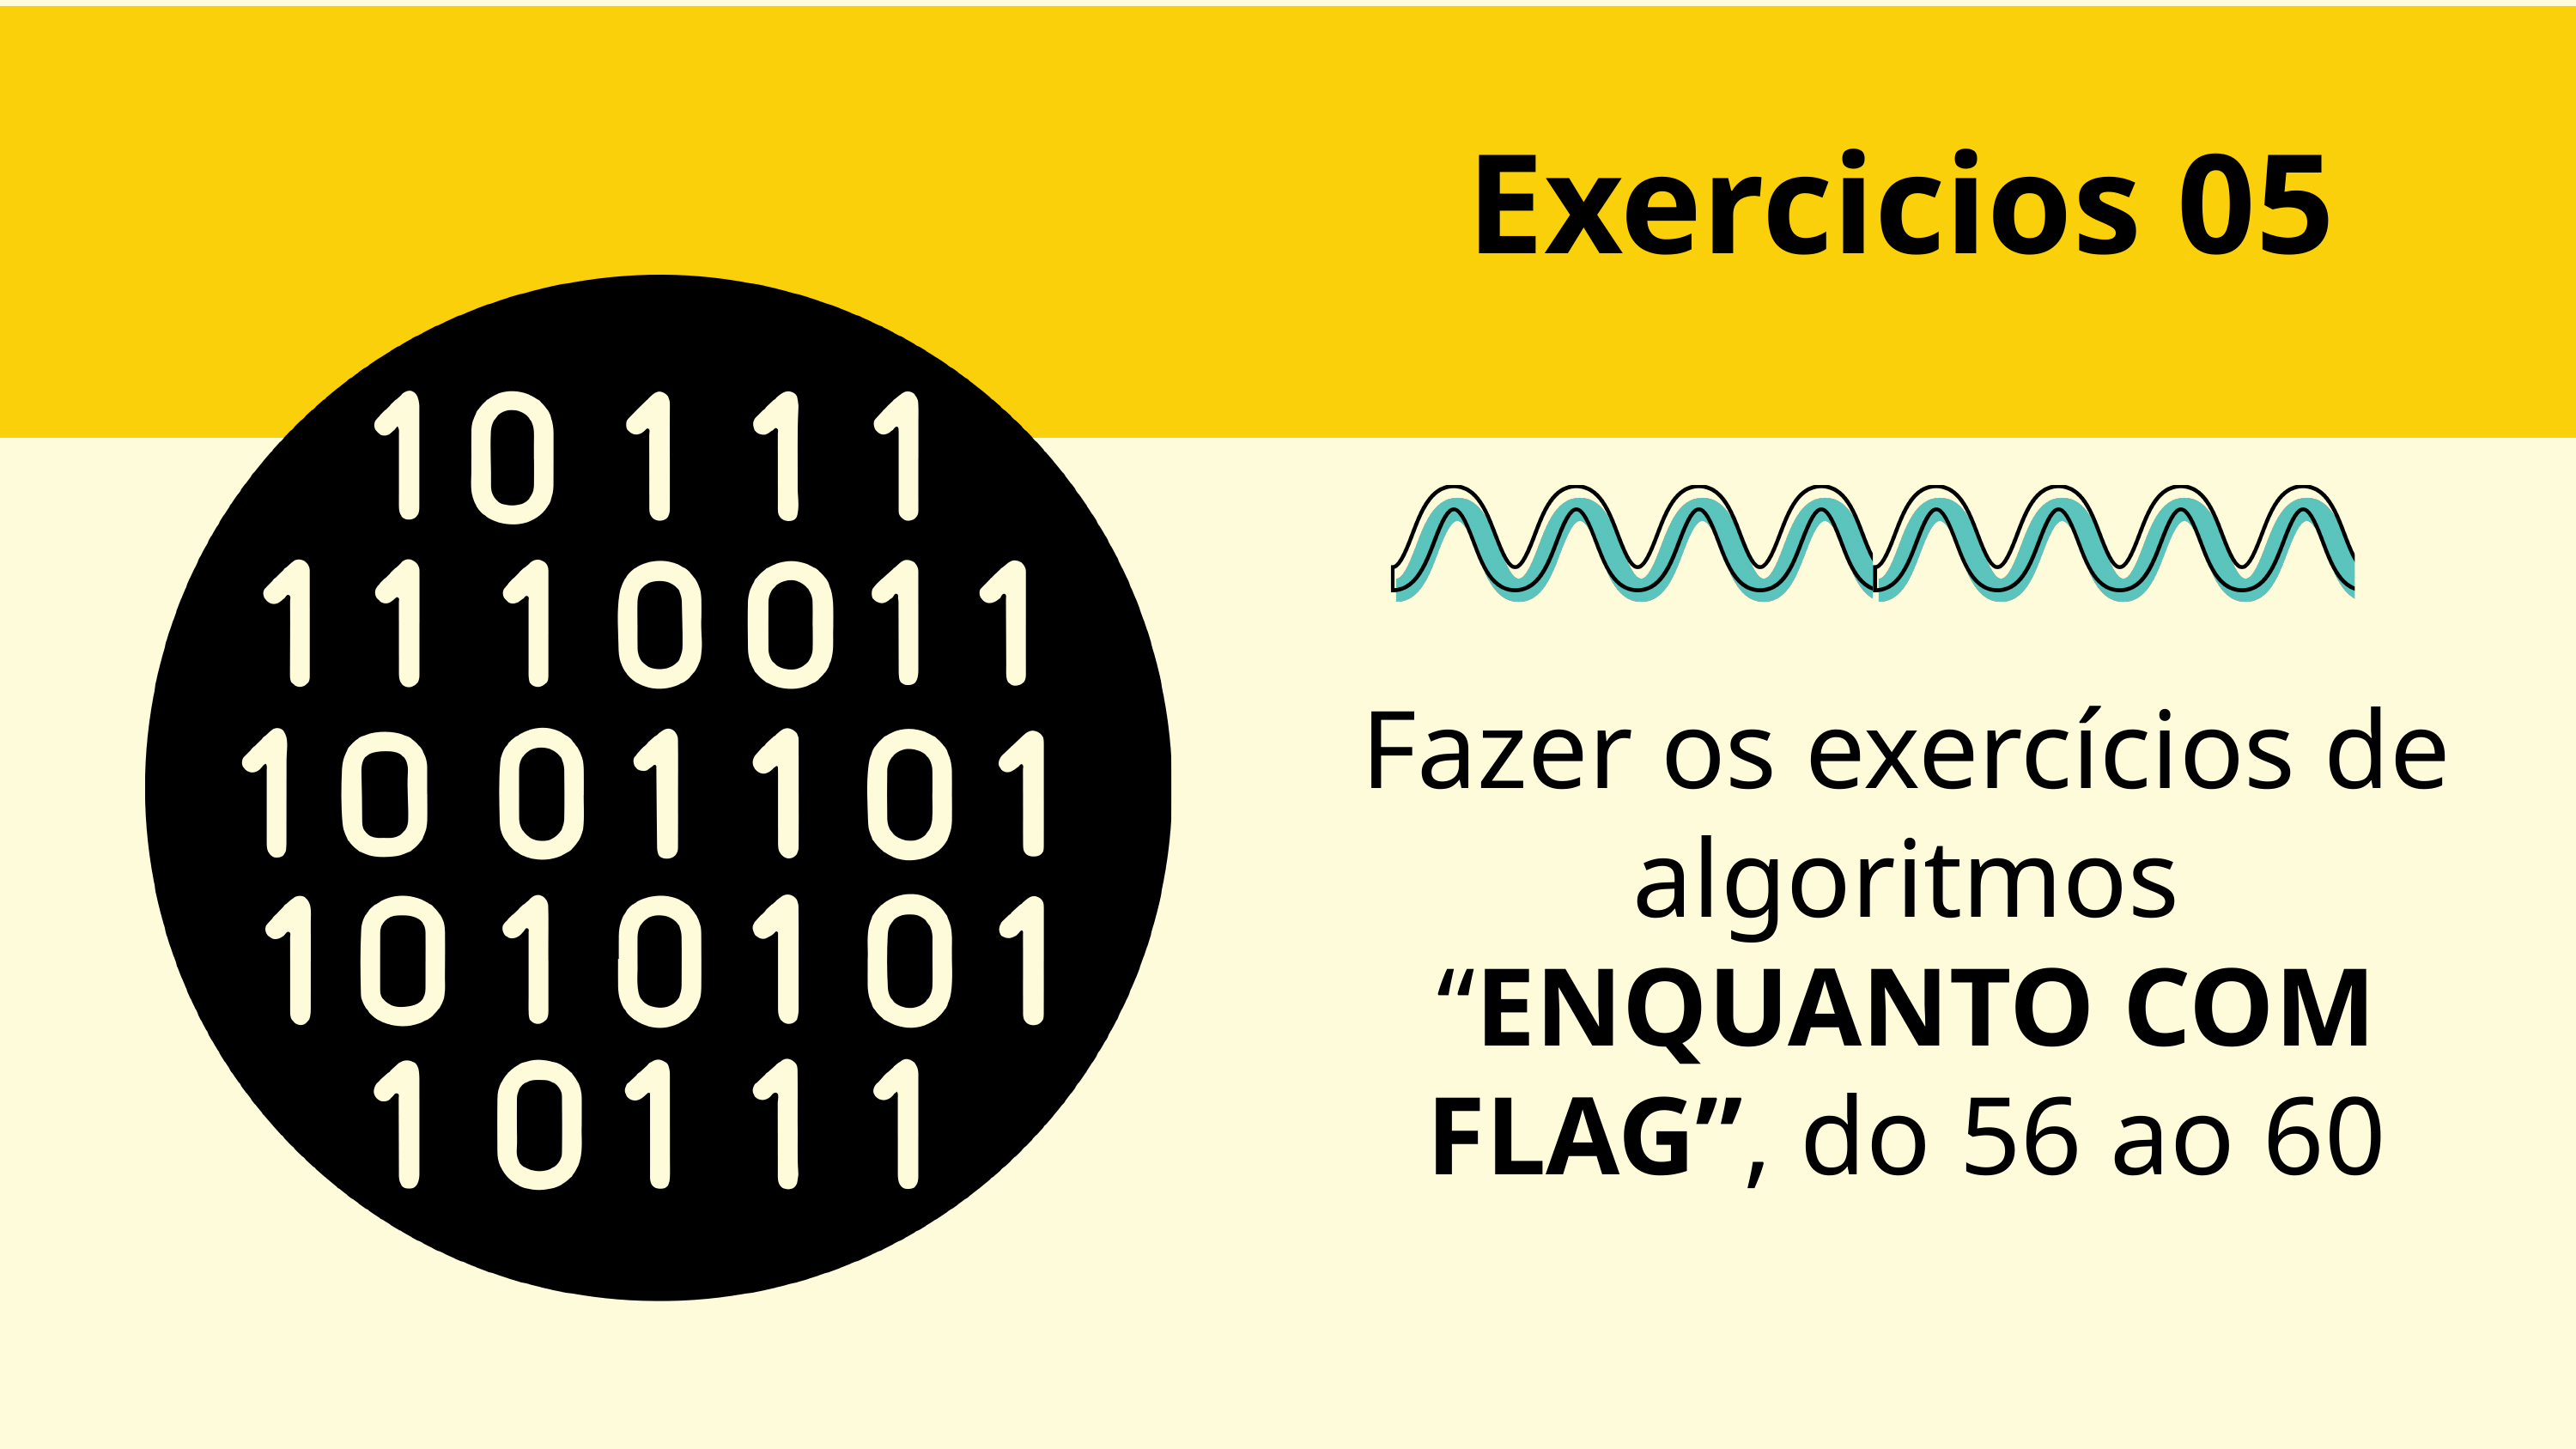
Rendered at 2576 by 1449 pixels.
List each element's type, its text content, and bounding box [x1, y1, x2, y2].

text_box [0, 5, 2576, 439]
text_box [1390, 484, 2355, 602]
text_box Fazer os exercícios de algoritmos “ENQUANTO COM FLAG”, do 56 ao 60 [1341, 681, 2472, 1197]
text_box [144, 273, 1172, 1304]
